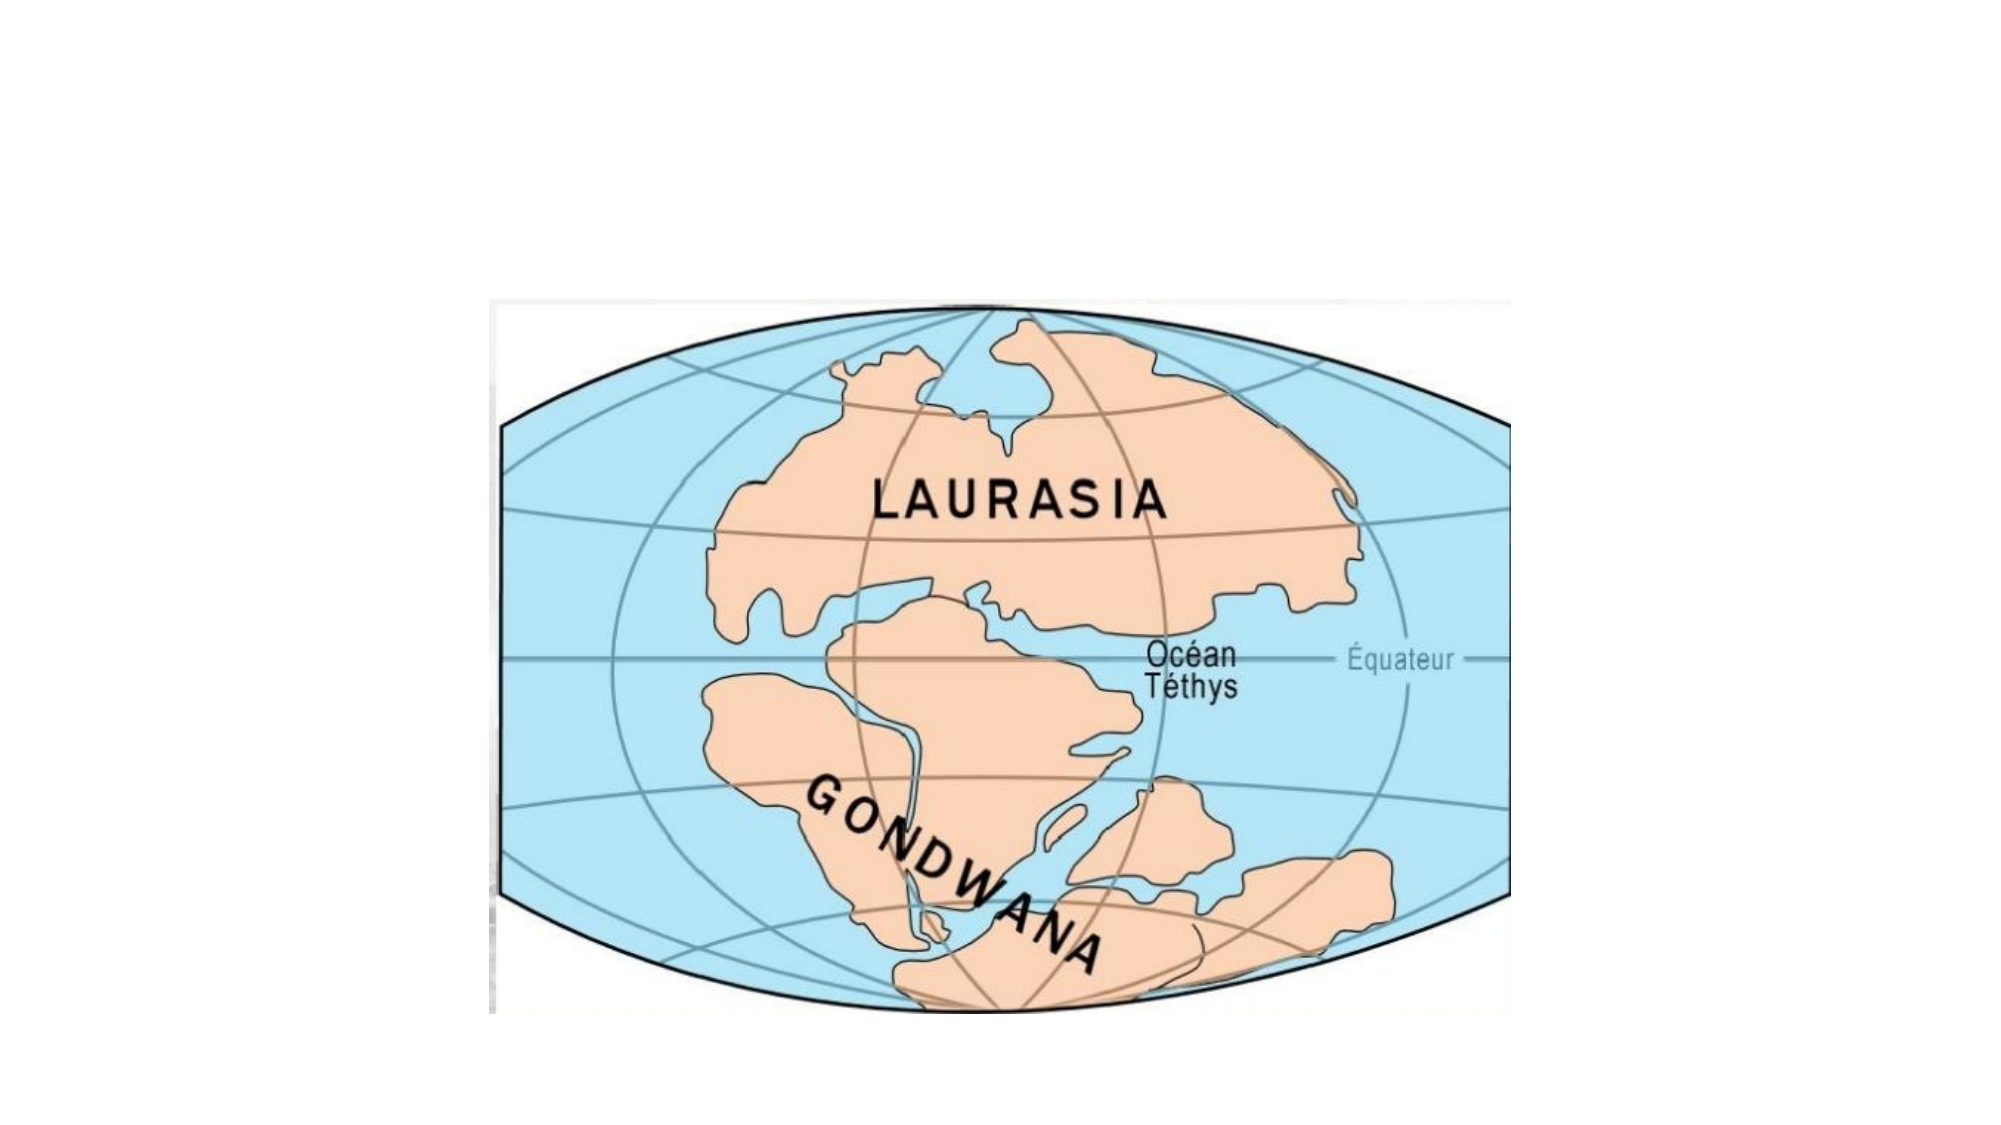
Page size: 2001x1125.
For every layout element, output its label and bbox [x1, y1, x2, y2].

list [489, 299, 1511, 1014]
